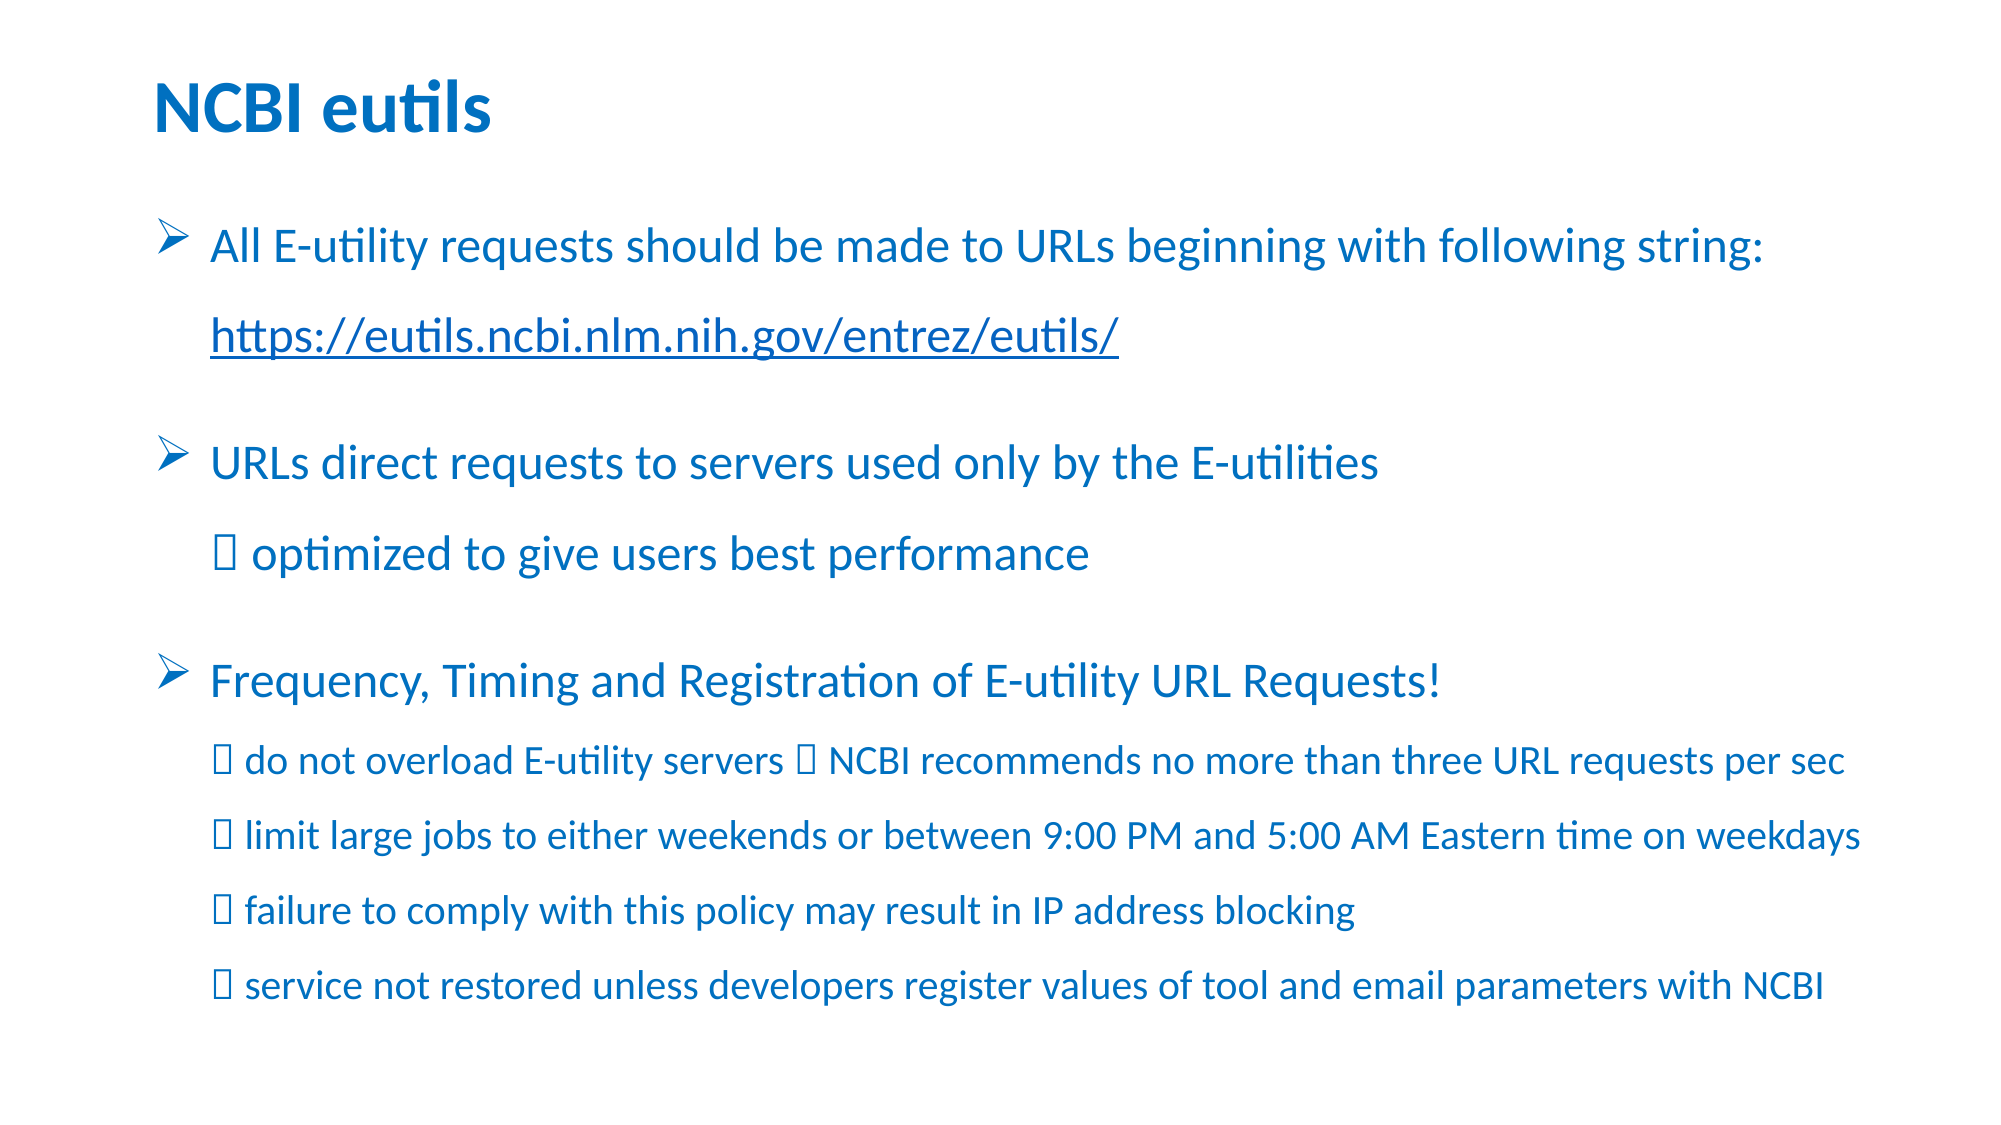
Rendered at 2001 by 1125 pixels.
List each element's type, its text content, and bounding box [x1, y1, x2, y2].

title NCBI eutils [138, 0, 1864, 174]
list All E-utility requests should be made to URLs beginning with following string: https://eutils.ncbi.nlm.nih.gov/entrez/eutils/ URLs direct requests to servers used only by the E-utilities  optimized to give users best performance Frequency, Timing and Registration of E-utility URL Requests!  do not overload E-utility servers  NCBI recommends no more than three URL requests per sec  limit large jobs to either weekends or between 9:00 PM and 5:00 AM Eastern time on weekdays  failure to comply with this policy may result in IP address blocking  service not restored unless developers register values of tool and email parameters with NCBI [138, 174, 1913, 1025]
